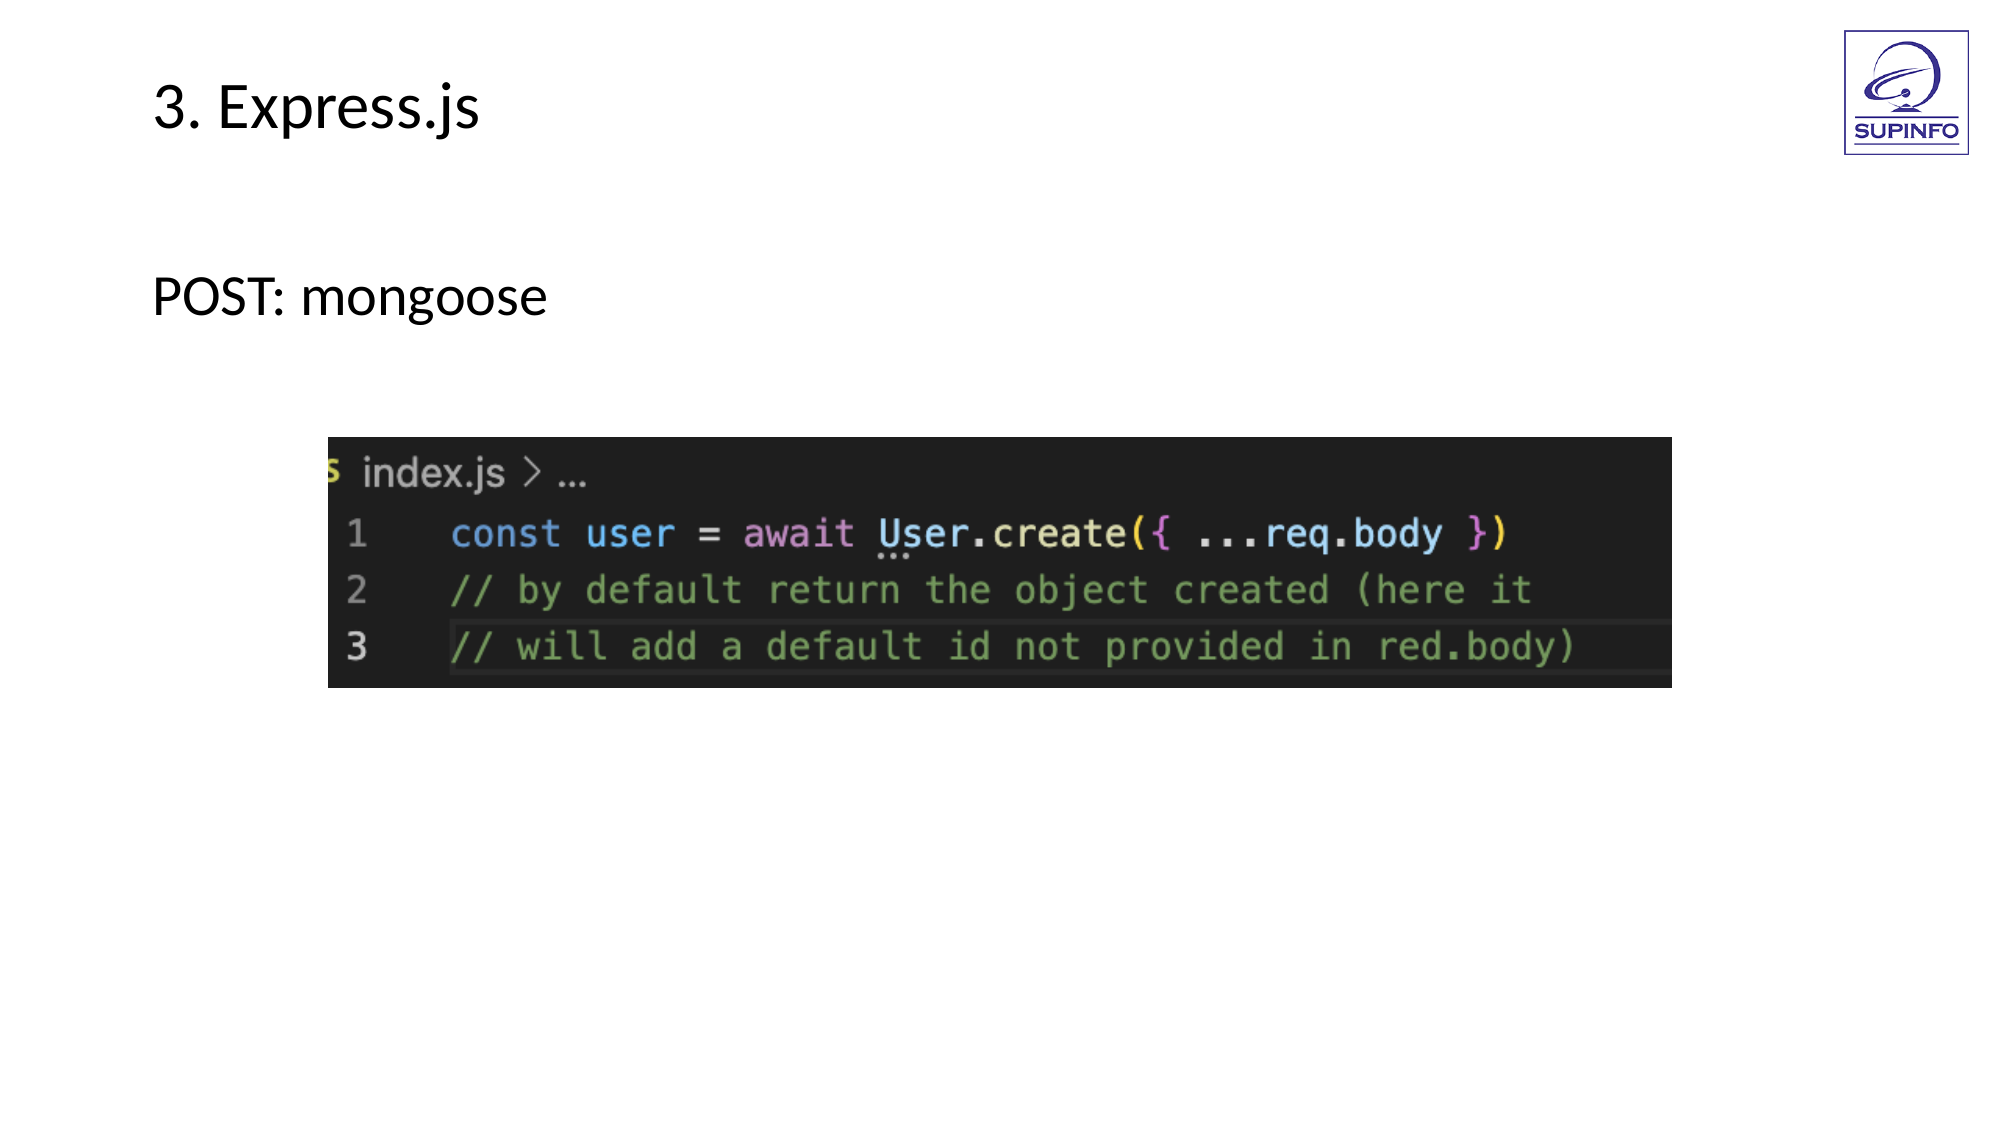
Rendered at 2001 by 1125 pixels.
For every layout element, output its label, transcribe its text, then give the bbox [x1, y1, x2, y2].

picture [1844, 30, 1969, 155]
list 3. Express.js [137, 63, 1862, 157]
list POST: mongoose [137, 257, 1863, 1014]
picture [327, 437, 1672, 688]
